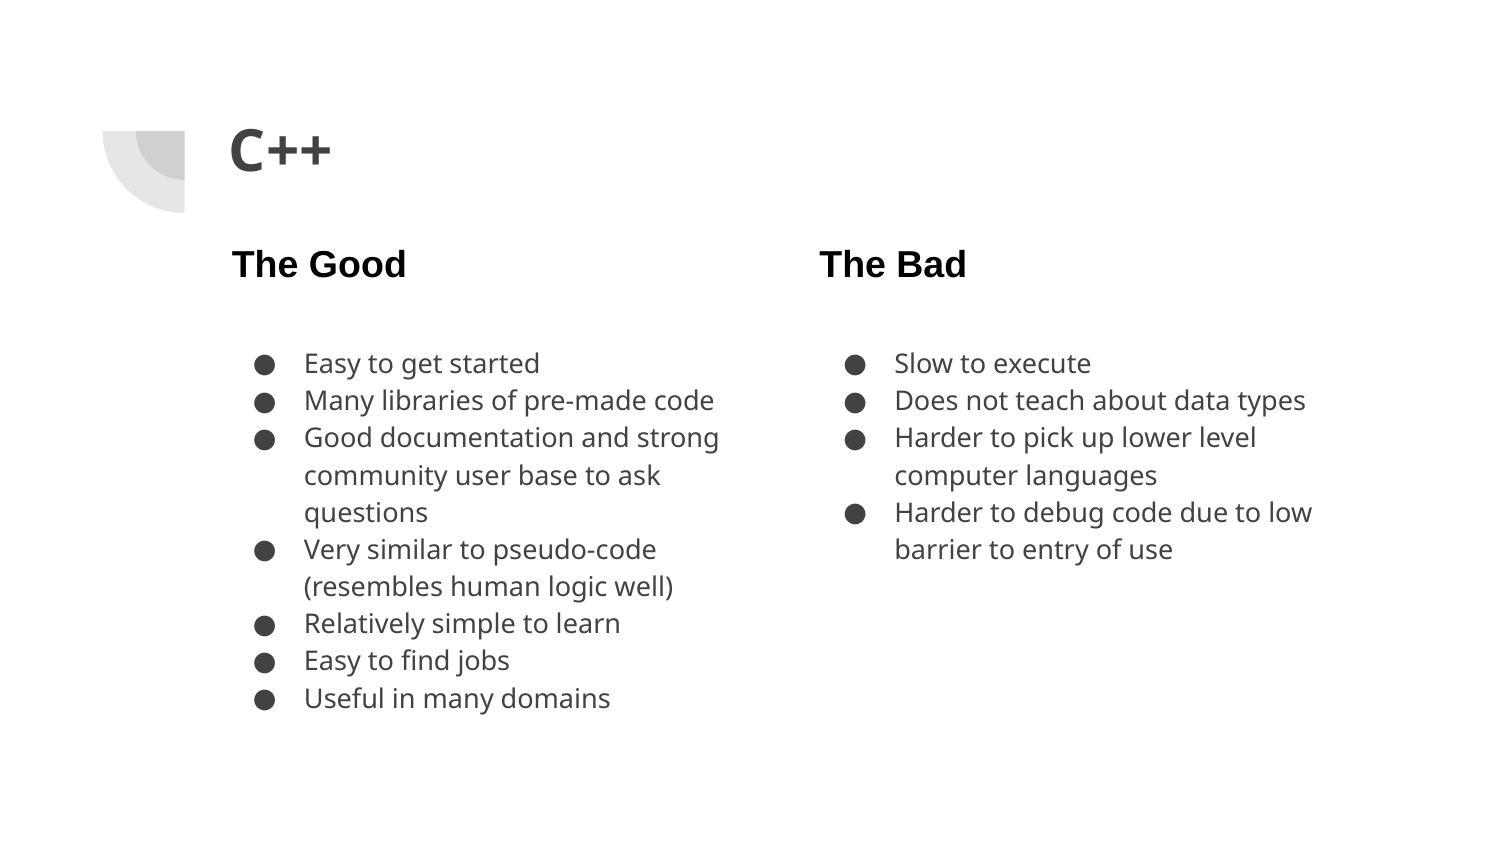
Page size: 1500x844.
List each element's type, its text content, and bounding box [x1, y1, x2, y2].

list Slow to execute Does not teach about data types Harder to pick up lower level computer languages Harder to debug code due to low barrier to entry of use [804, 326, 1368, 744]
title C++ [213, 98, 1368, 263]
text_box The Bad [804, 225, 1366, 301]
text_box The Good [216, 225, 778, 301]
list Easy to get started Many libraries of pre-made code Good documentation and strong community user base to ask questions Very similar to pseudo-code (resembles human logic well) Relatively simple to learn Easy to find jobs Useful in many domains [213, 326, 777, 744]
